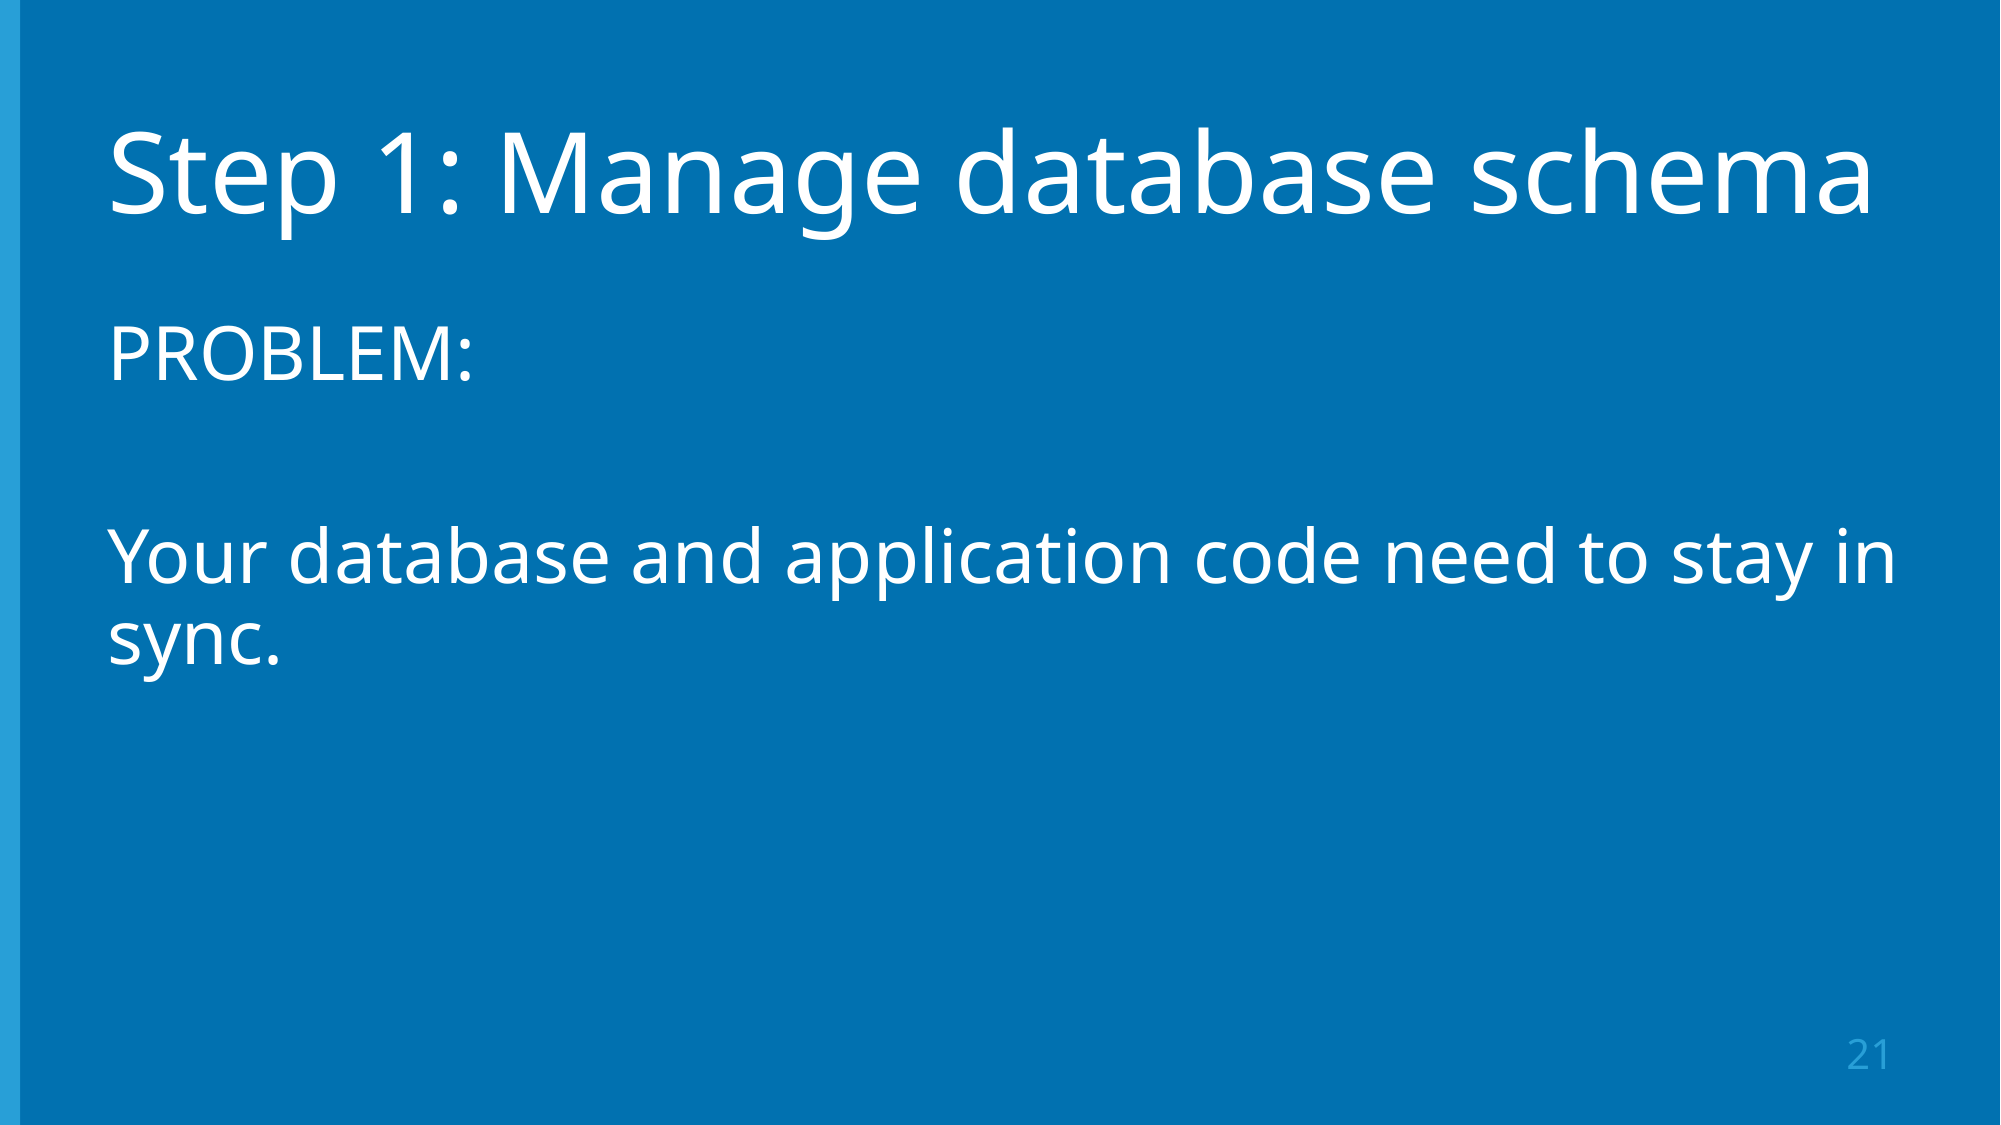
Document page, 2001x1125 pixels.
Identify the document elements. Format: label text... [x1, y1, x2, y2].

slide_number 21 [1459, 1026, 1910, 1087]
list PROBLEM: Your database and application code need to stay in sync. [92, 307, 1931, 1000]
title Step 1: Manage database schema [92, 68, 1910, 286]
